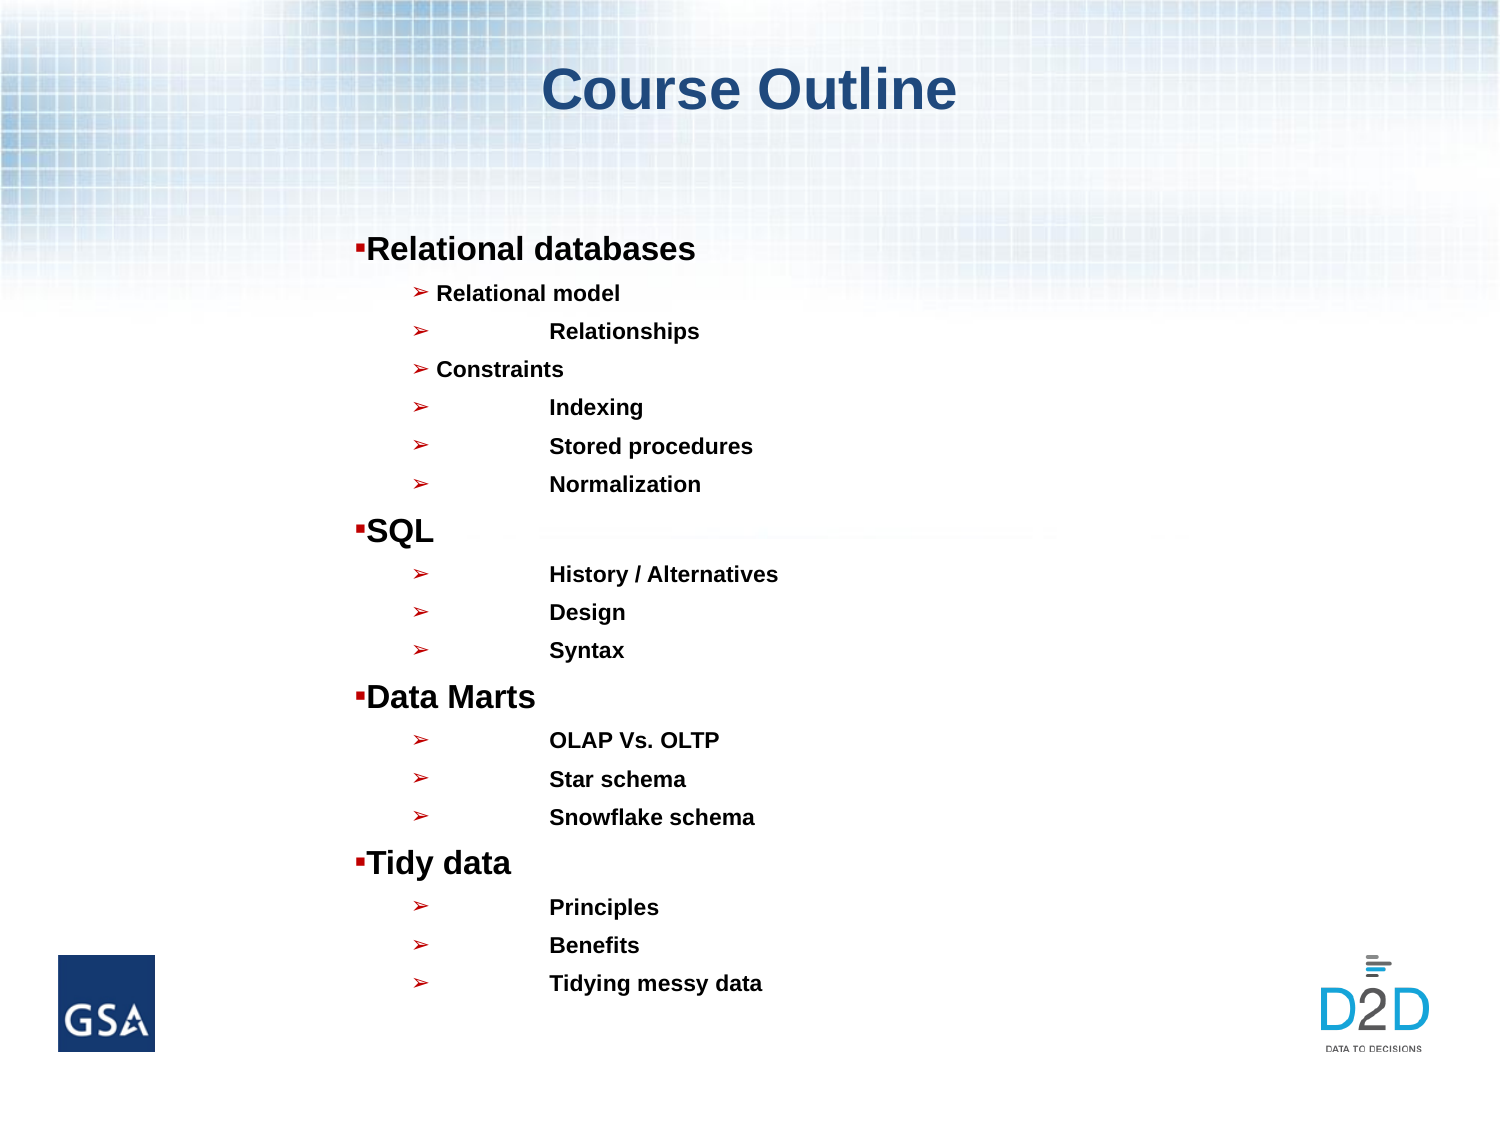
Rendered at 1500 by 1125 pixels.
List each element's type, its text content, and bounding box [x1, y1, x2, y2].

list Relational databases Relational model Relationships Constraints Indexing Stored procedures Normalization SQL History / Alternatives Design Syntax Data Marts OLAP Vs. OLTP Star schema Snowflake schema Tidy data Principles Benefits Tidying messy data [262, 212, 1200, 763]
title Course Outline [75, 30, 1425, 141]
picture [58, 955, 155, 1052]
picture [1310, 955, 1440, 1052]
picture [0, 0, 1500, 539]
